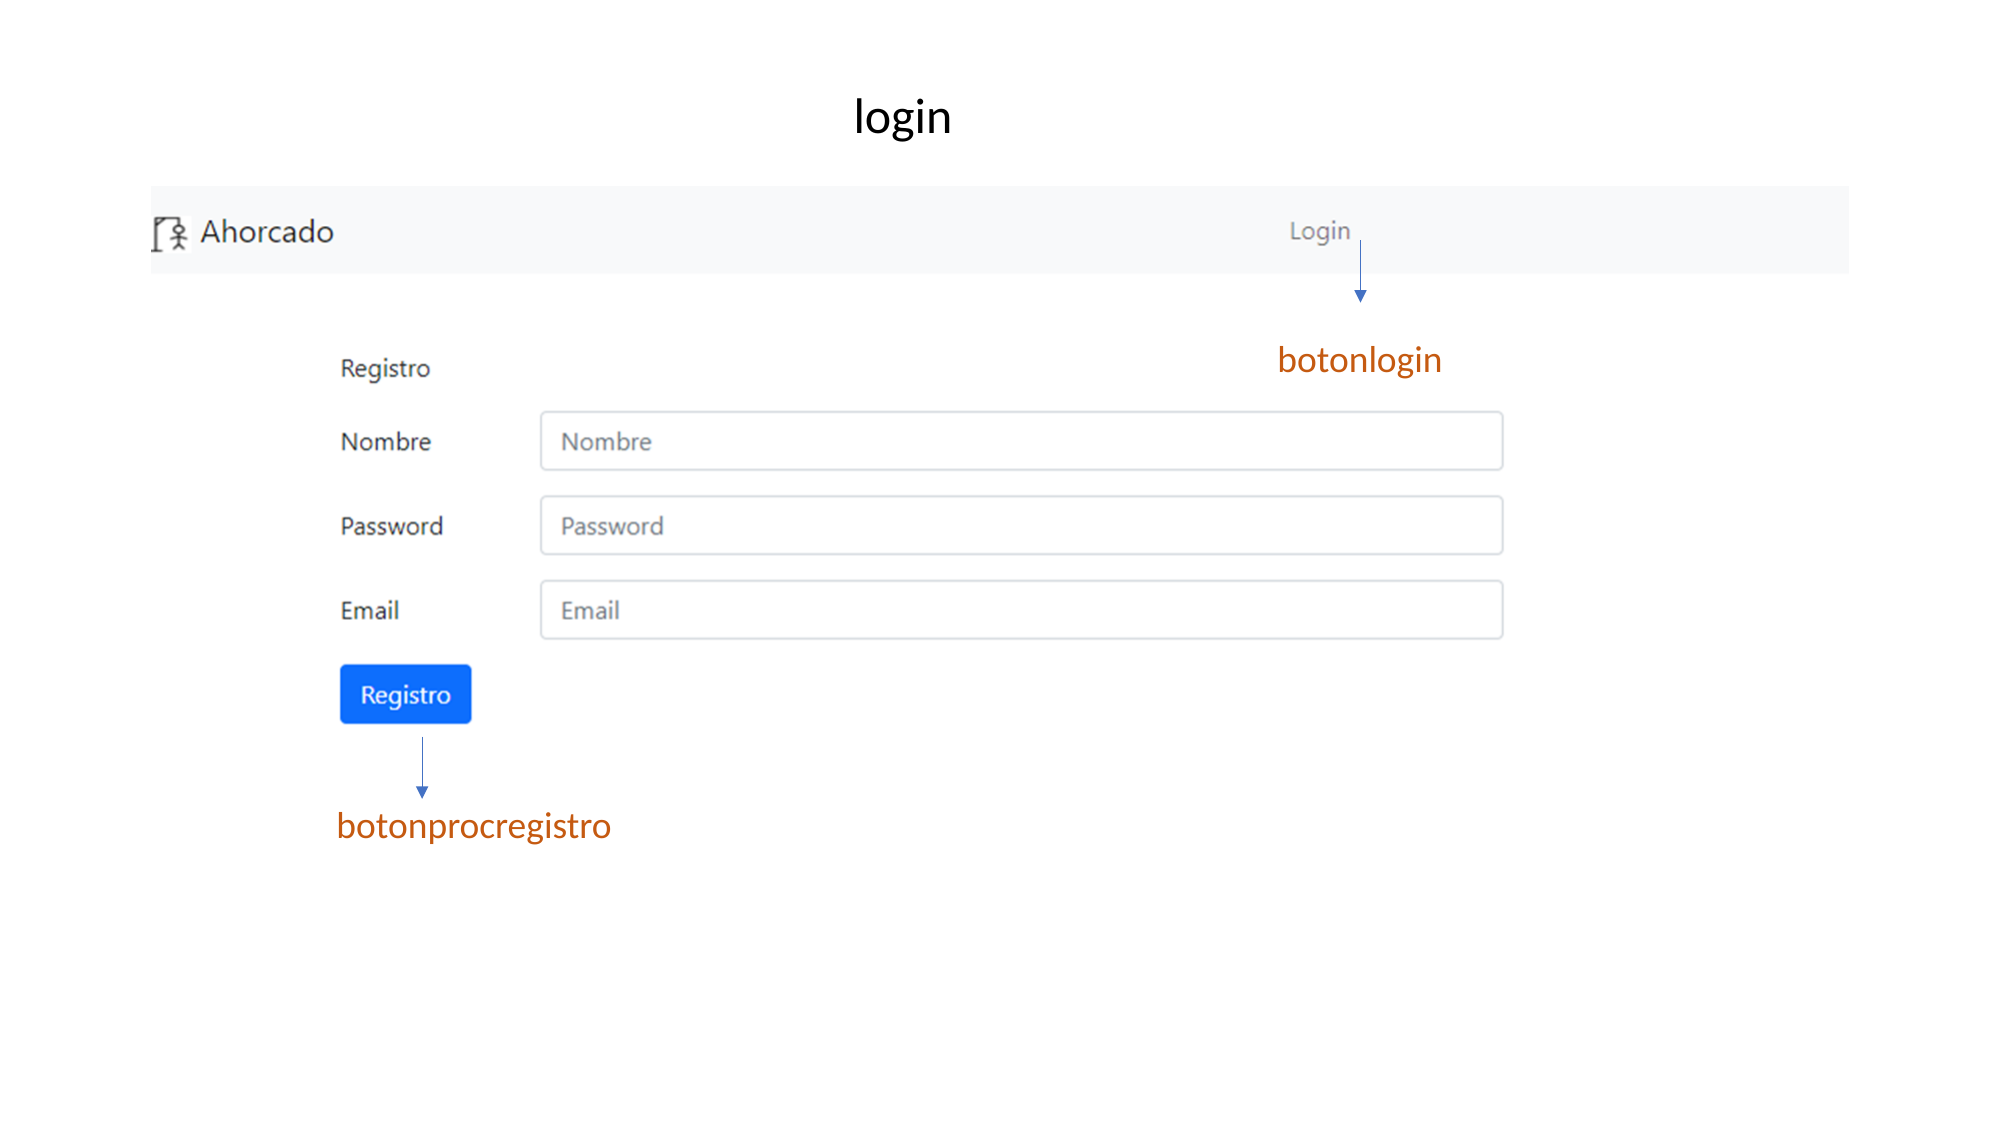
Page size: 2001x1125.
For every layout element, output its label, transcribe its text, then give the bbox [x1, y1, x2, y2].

picture [151, 186, 1849, 938]
text_box login [838, 75, 968, 151]
